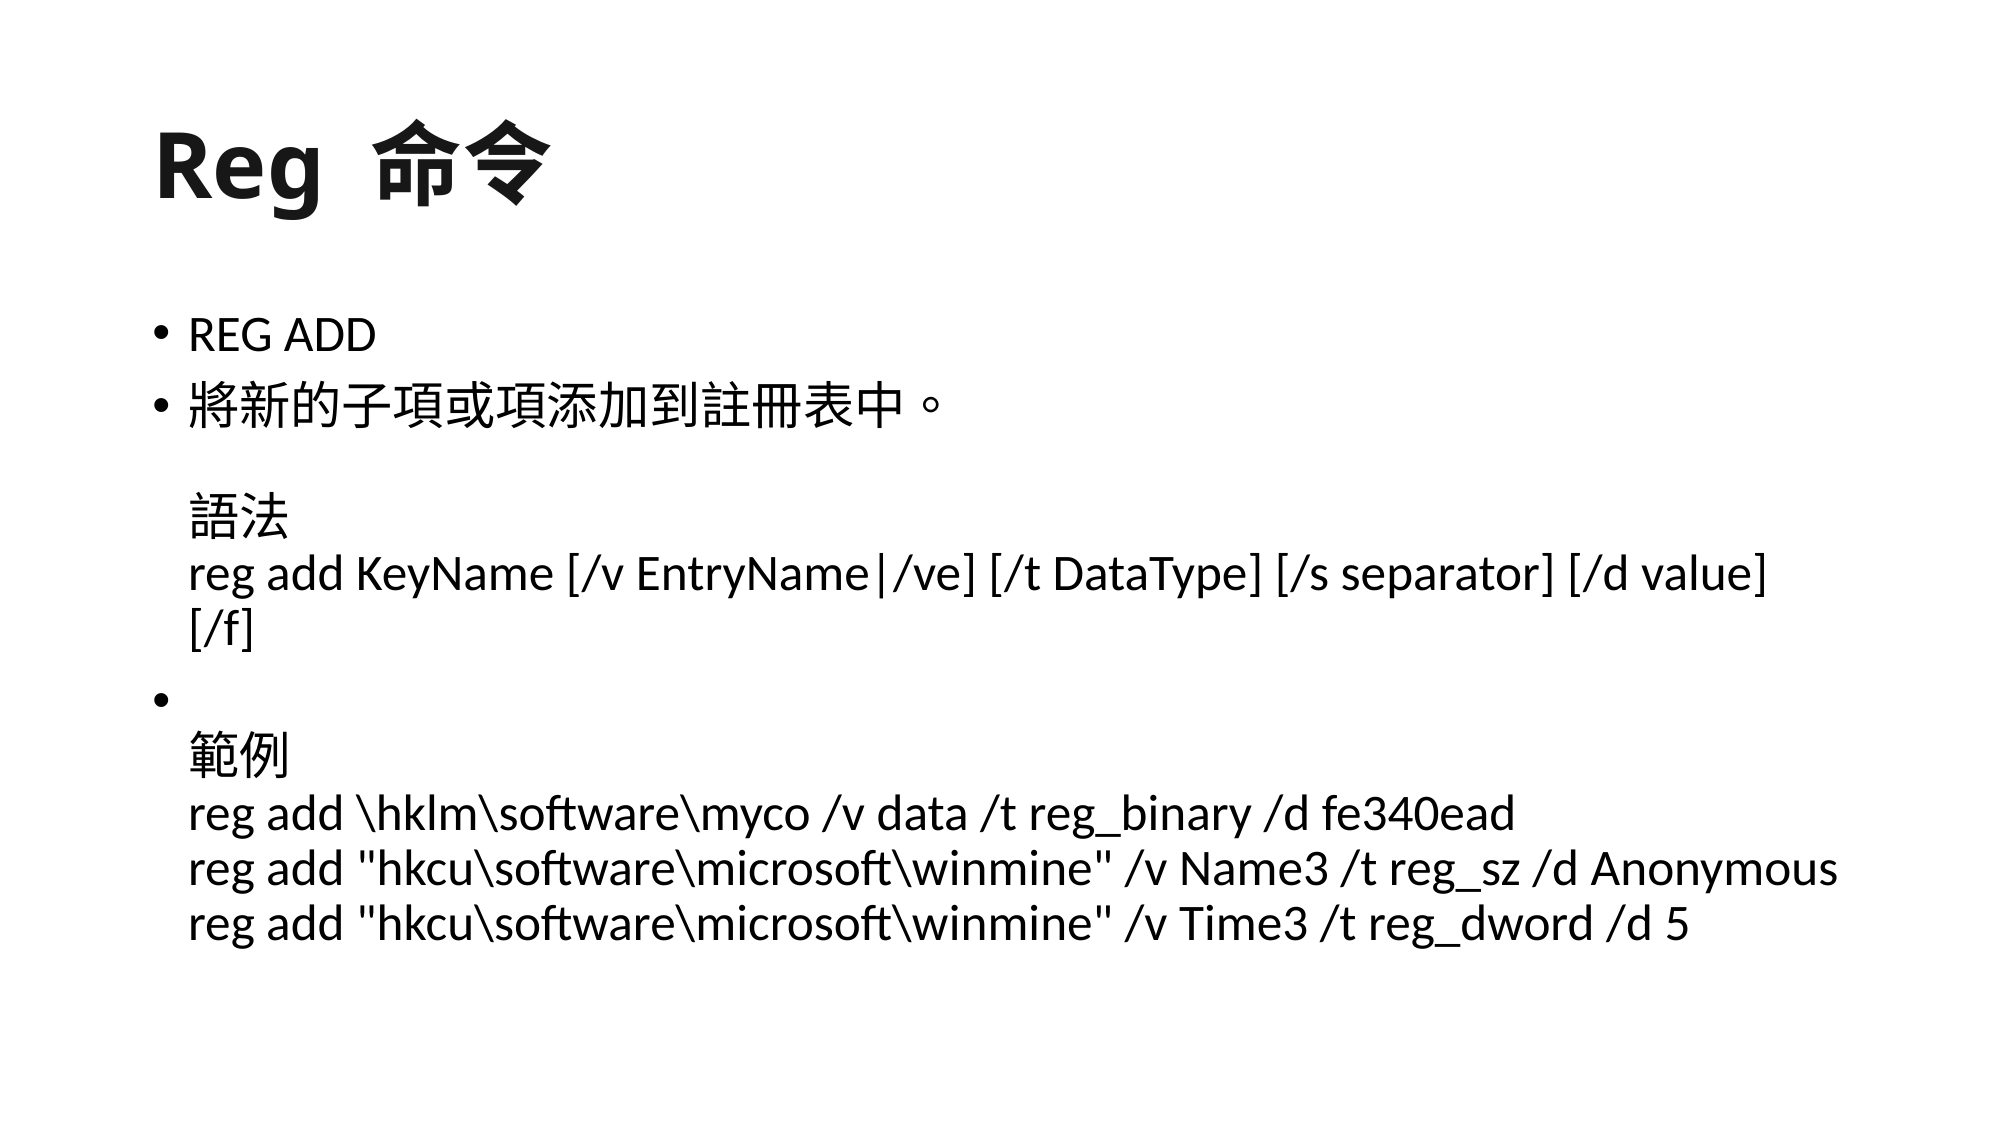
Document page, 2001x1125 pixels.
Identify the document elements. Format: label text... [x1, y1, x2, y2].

list REG ADD 將新的子項或項添加到註冊表中。 語法 reg add KeyName [/v EntryName|/ve] [/t DataType] [/s separator] [/d value] [/f] 範例 reg add \hklm\software\myco /v data /t reg_binary /d fe340ead reg add "hkcu\software\microsoft\winmine" /v Name3 /t reg_sz /d Anonymous reg add "hkcu\software\microsoft\winmine" /v Time3 /t reg_dword /d 5 [137, 299, 1863, 1014]
title Reg 命令 [137, 59, 1863, 278]
